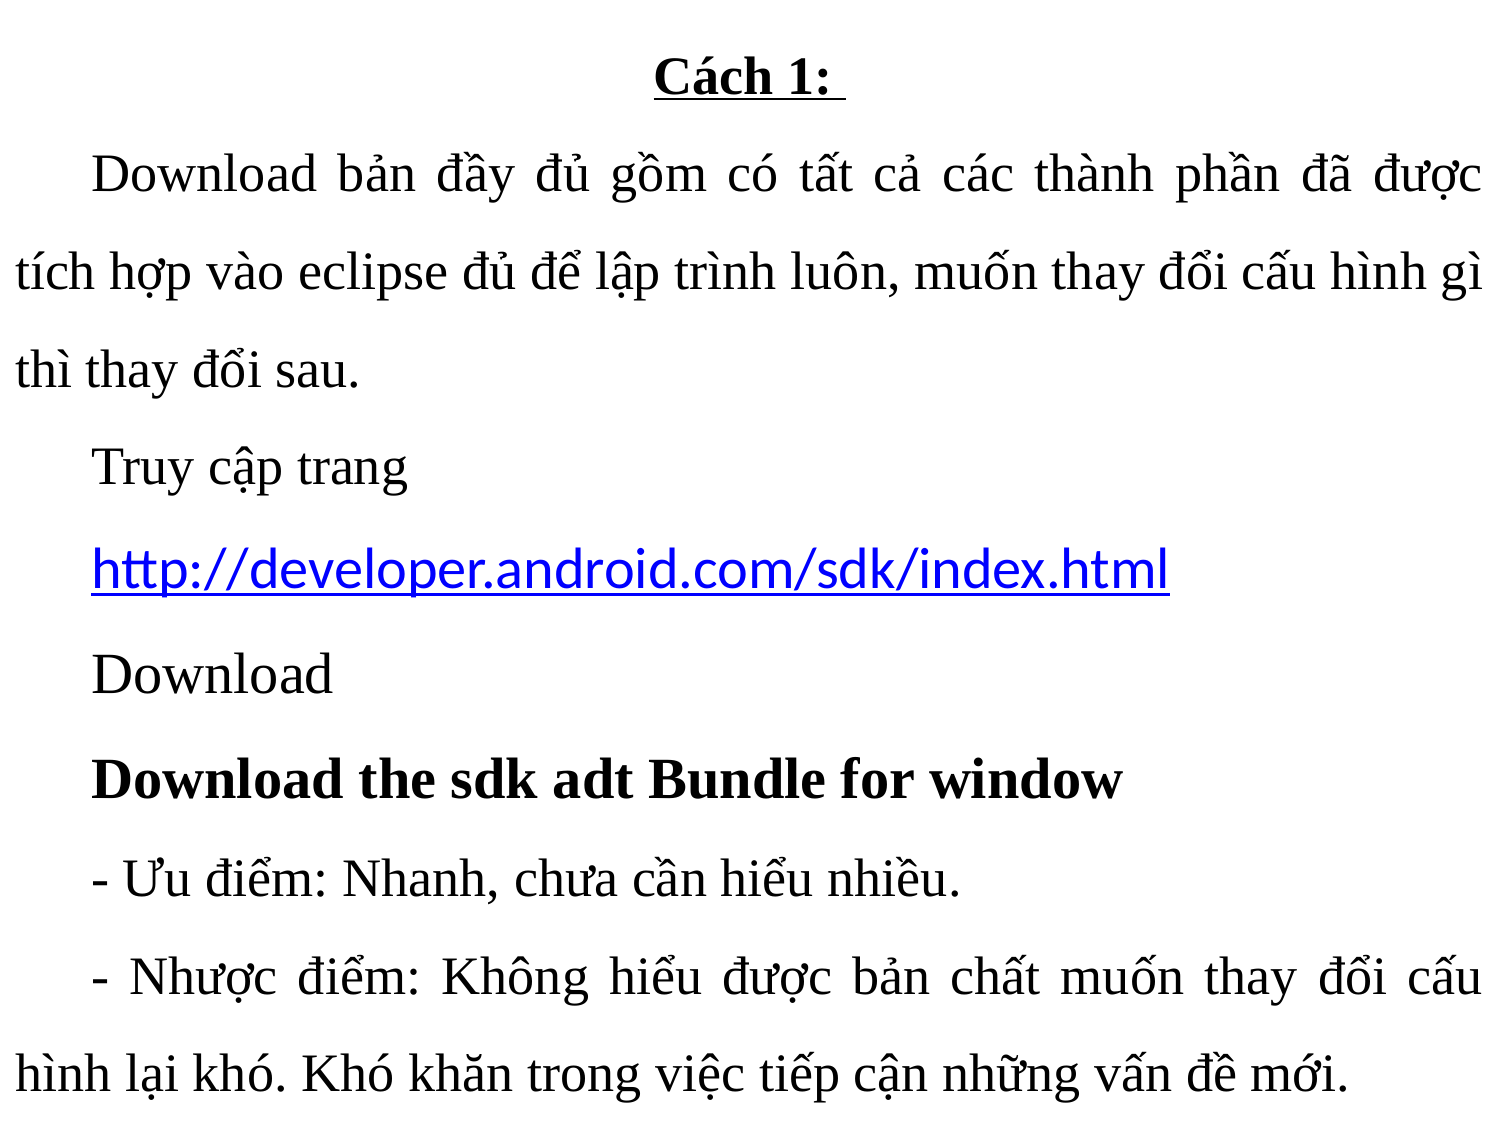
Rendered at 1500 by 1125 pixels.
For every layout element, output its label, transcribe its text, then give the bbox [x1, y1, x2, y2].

list Cách 1: Download bản đầy đủ gồm có tất cả các thành phần đã được tích hợp vào eclipse đủ để lập trình luôn, muốn thay đổi cấu hình gì thì thay đổi sau. Truy cập trang http://developer.android.com/sdk/index.html Download Download the sdk adt Bundle for window - Ưu điểm: Nhanh, chưa cần hiểu nhiều. - Nhược điểm: Không hiểu được bản chất muốn thay đổi cấu hình lại khó. Khó khăn trong việc tiếp cận những vấn đề mới. [0, 0, 1500, 1125]
